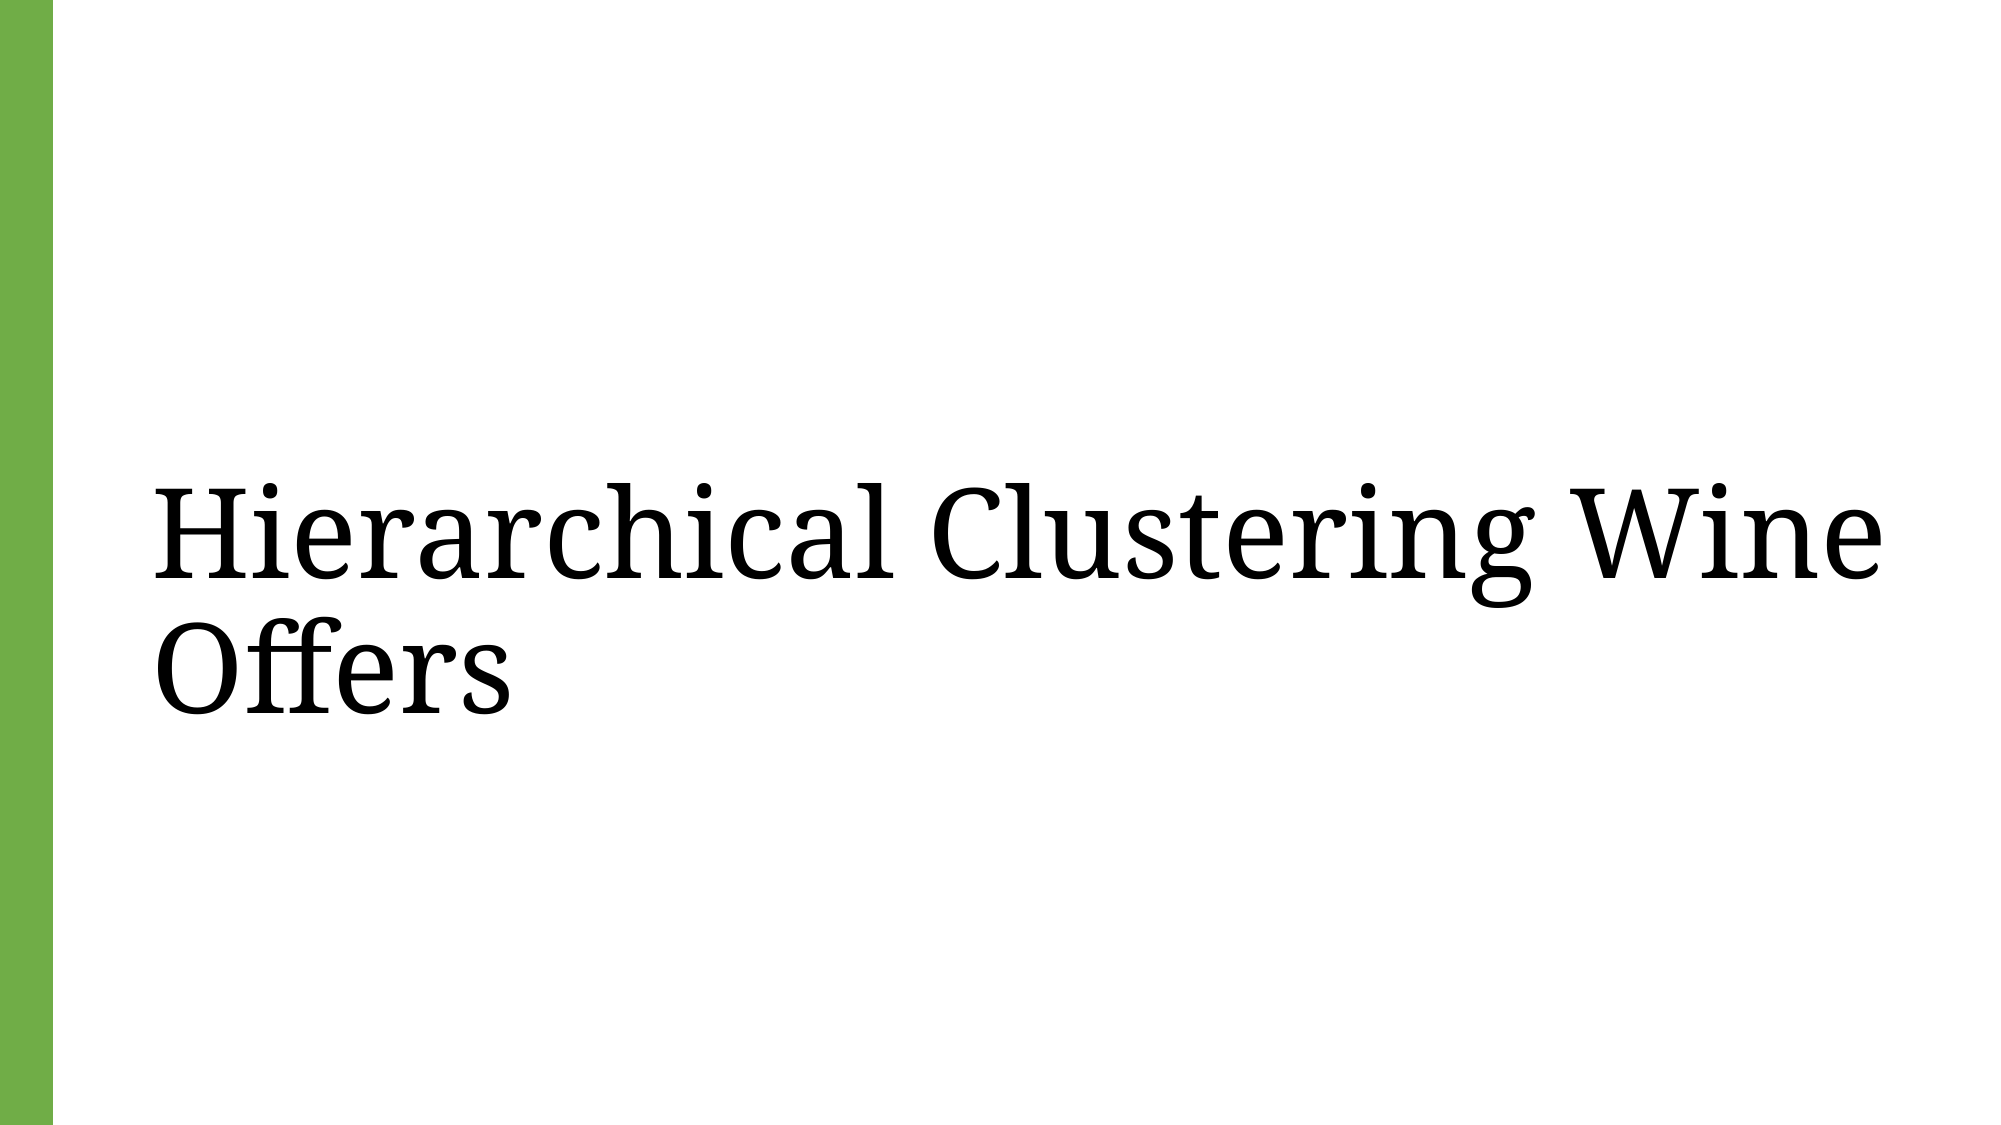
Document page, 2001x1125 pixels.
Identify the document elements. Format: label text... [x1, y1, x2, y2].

title Hierarchical Clustering Wine Offers [136, 280, 1916, 749]
text_box [0, 0, 53, 1125]
